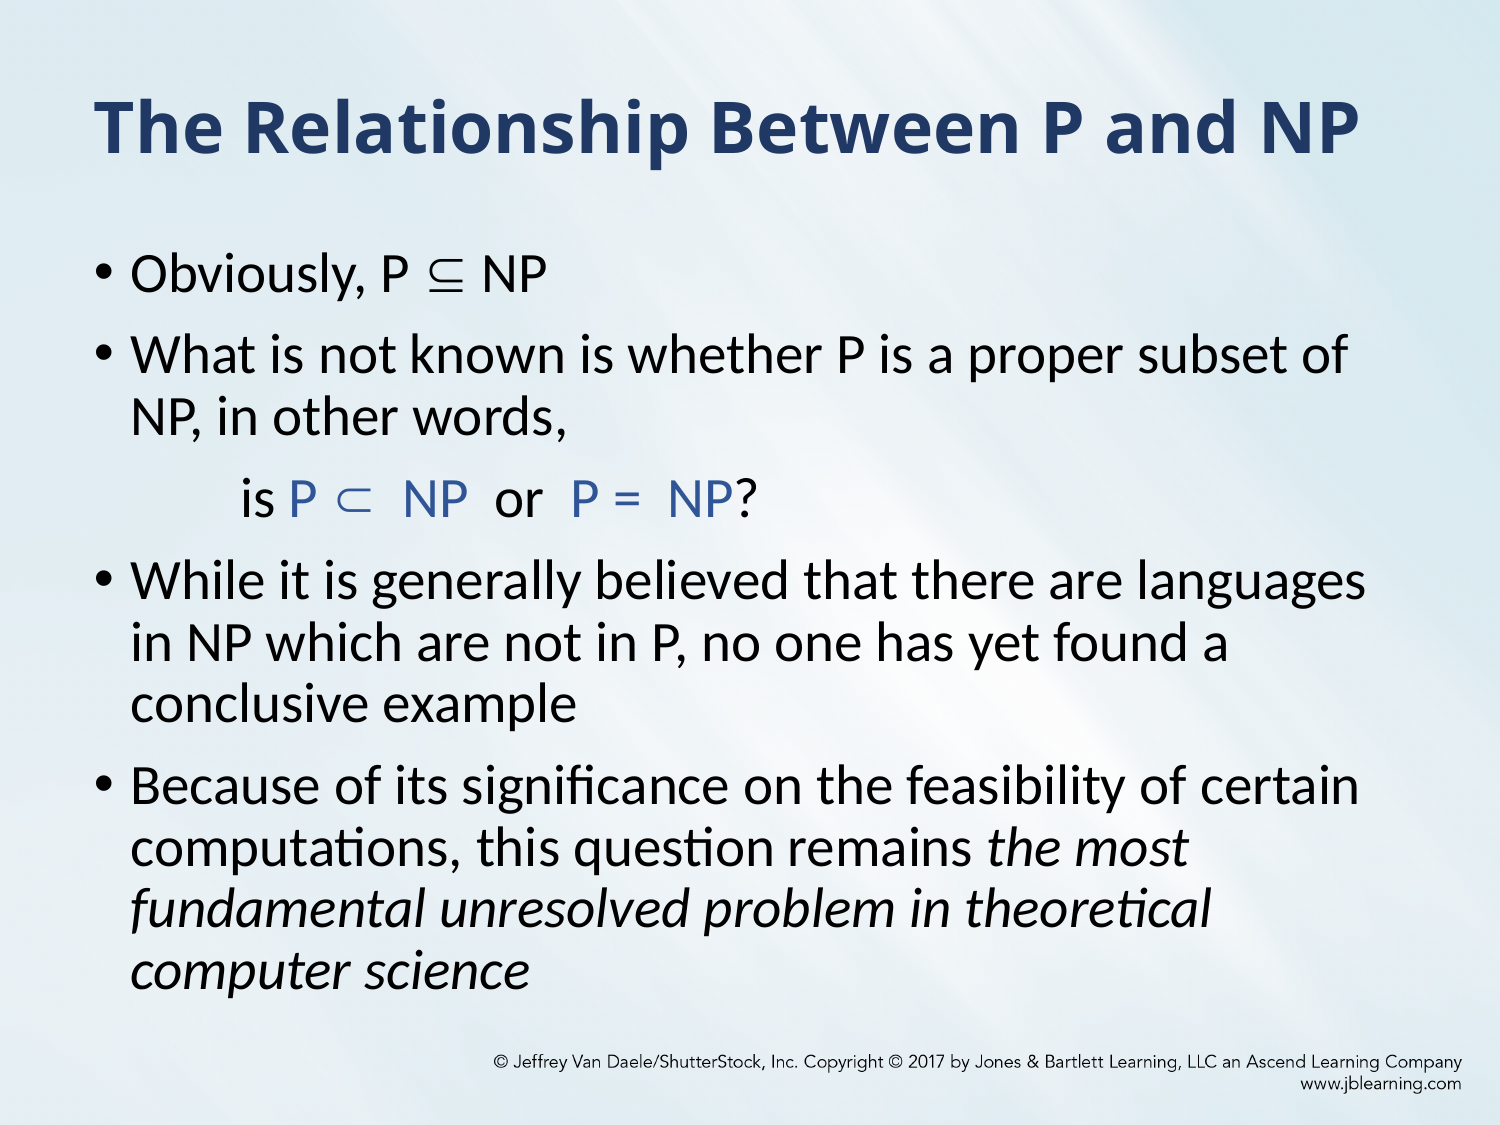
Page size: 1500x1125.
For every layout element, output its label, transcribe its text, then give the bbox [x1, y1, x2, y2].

picture [0, 0, 1500, 1125]
title The Relationship Between P and NP [78, 45, 1389, 216]
list Obviously, P  NP What is not known is whether P is a proper subset of NP, in other words, is P  NP or P = NP? While it is generally believed that there are languages in NP which are not in P, no one has yet found a conclusive example Because of its significance on the feasibility of certain computations, this question remains the most fundamental unresolved problem in theoretical computer science [78, 235, 1389, 1015]
